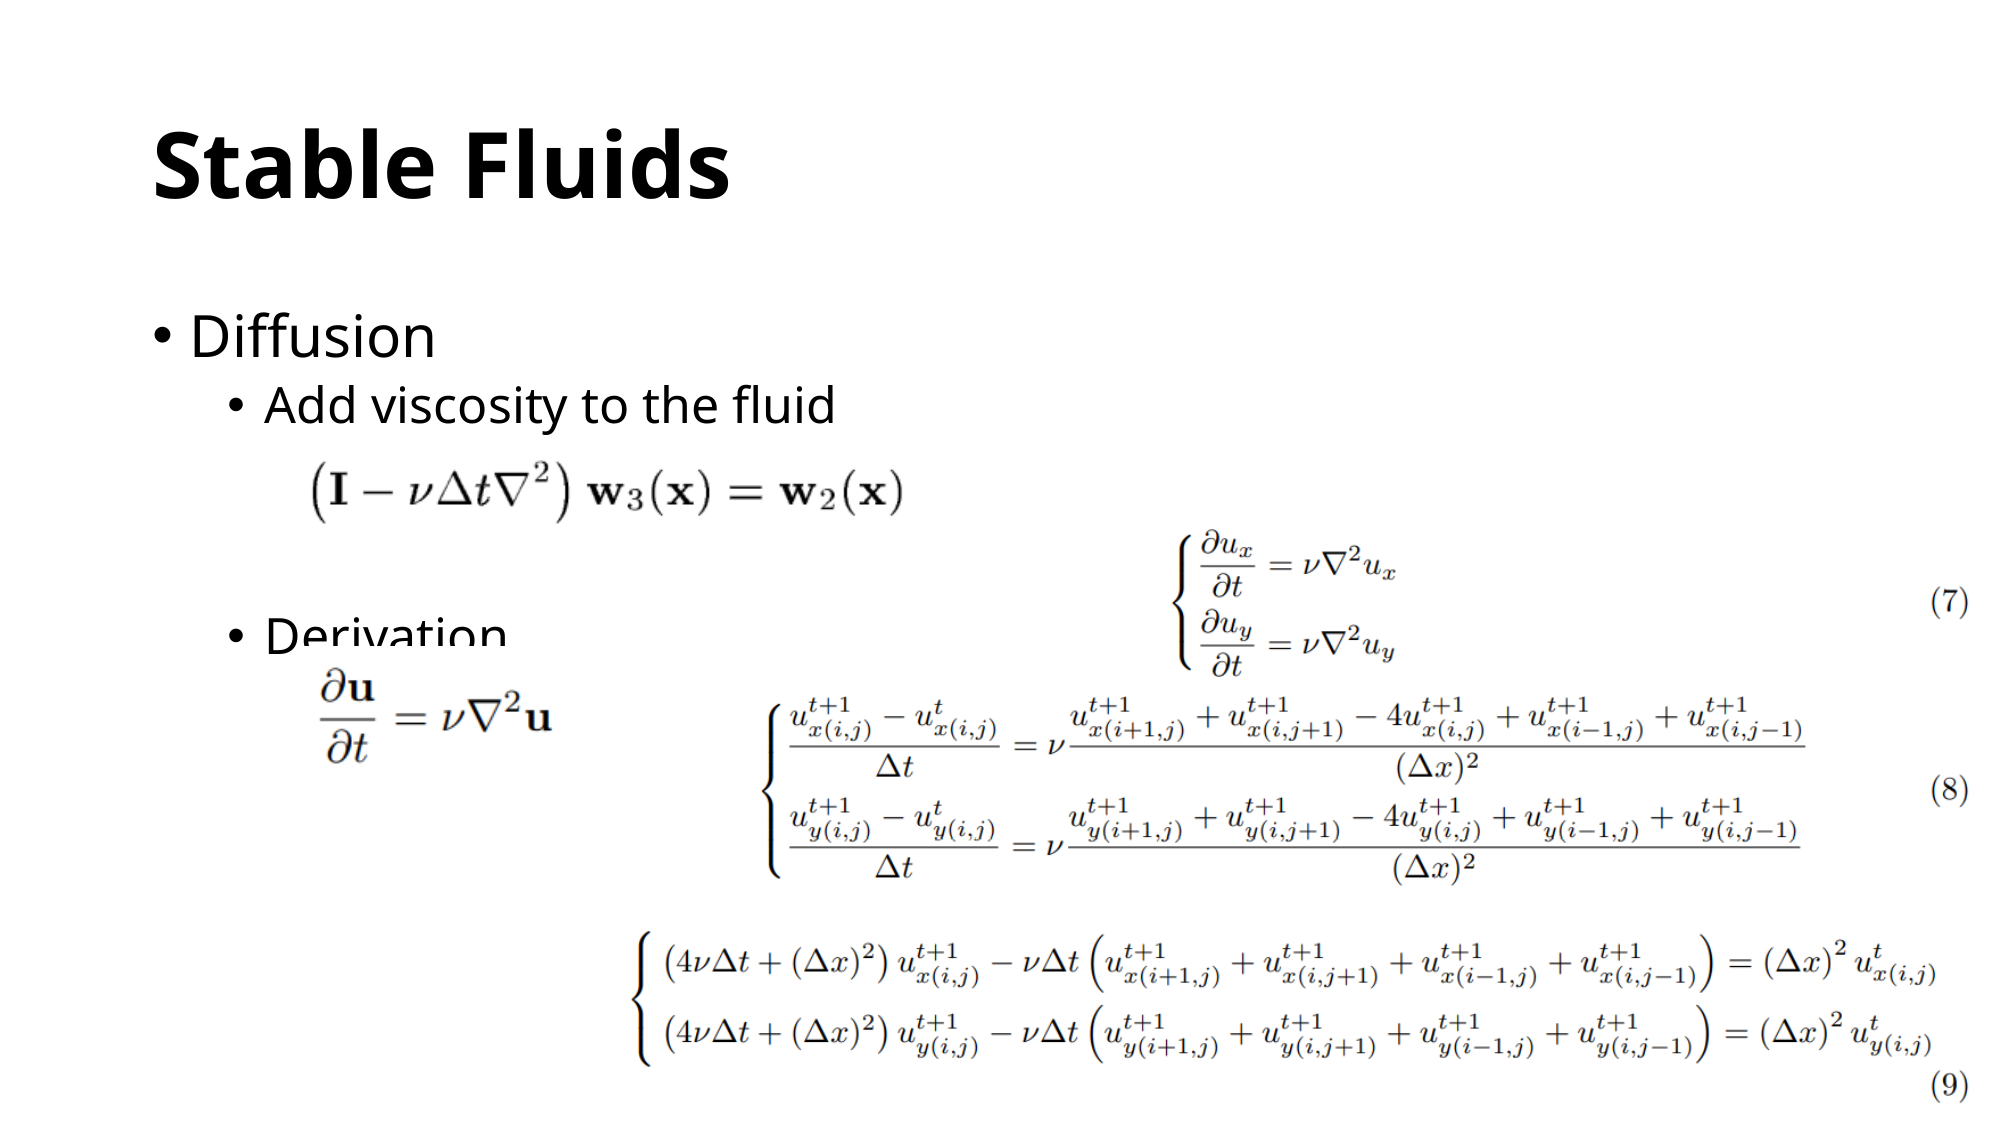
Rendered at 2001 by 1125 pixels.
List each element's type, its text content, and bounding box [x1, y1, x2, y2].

picture [282, 440, 2000, 1125]
title Stable Fluids [137, 59, 1863, 278]
list Diffusion Add viscosity to the fluid Derivation [137, 299, 1863, 1014]
